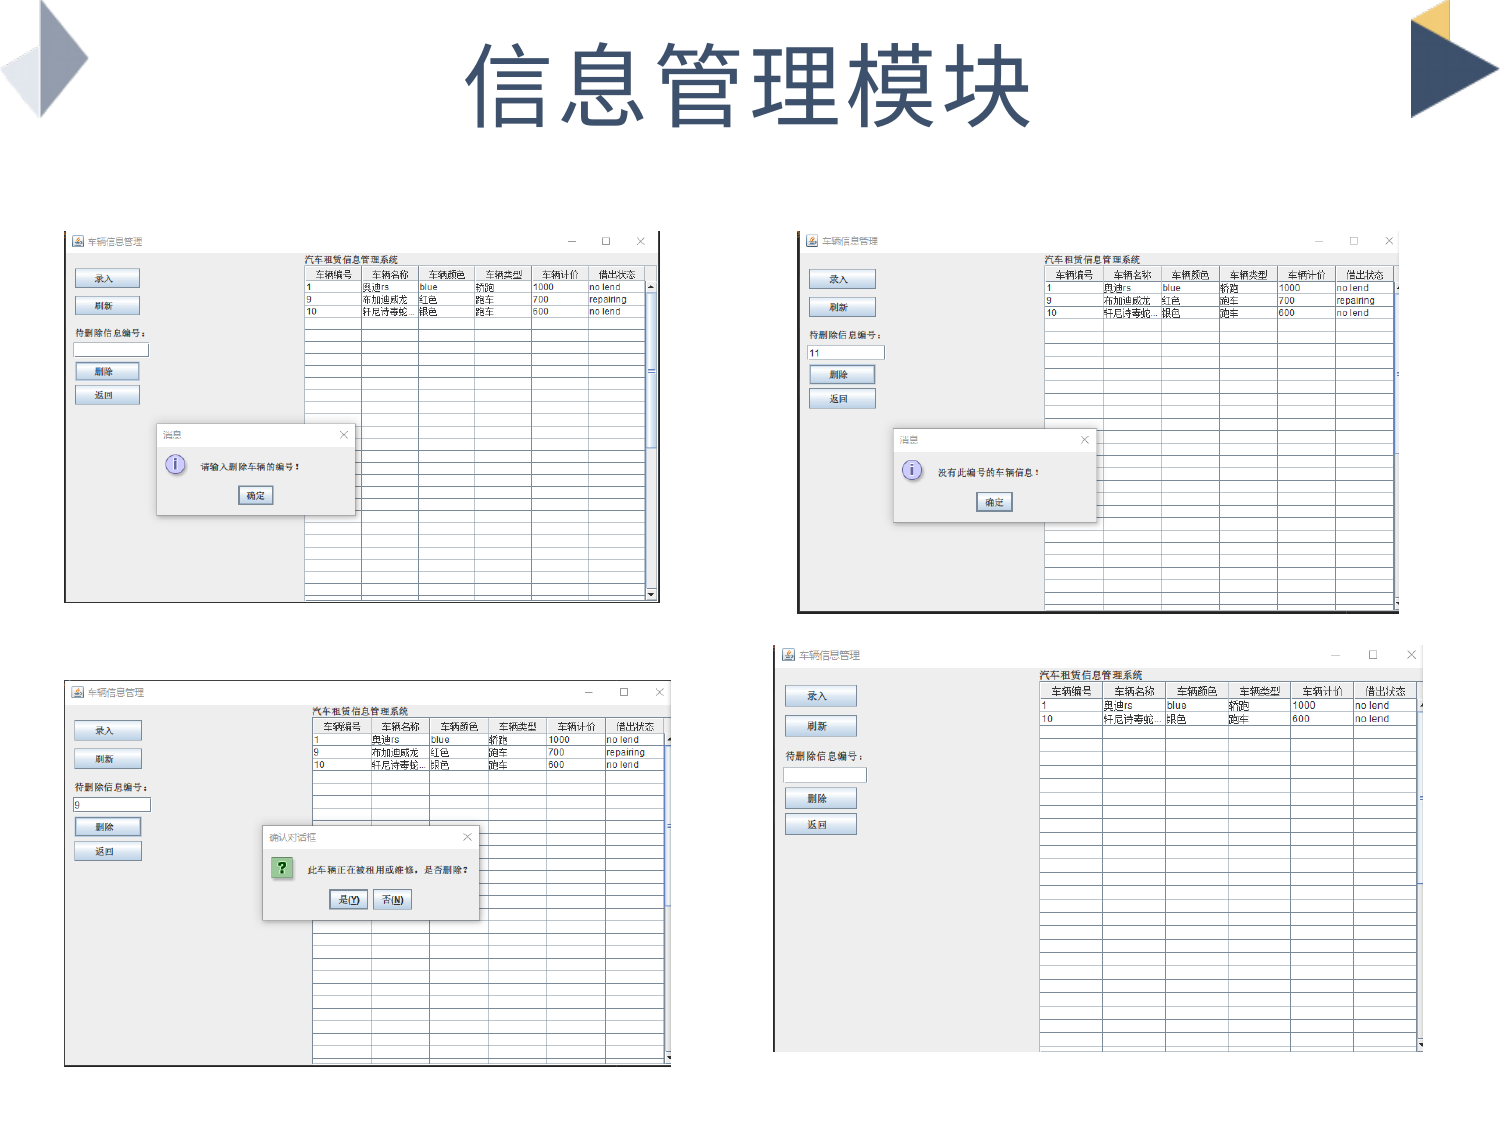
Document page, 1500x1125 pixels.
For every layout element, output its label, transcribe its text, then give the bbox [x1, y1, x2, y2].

picture [64, 680, 671, 1067]
picture [0, 0, 89, 119]
picture [797, 231, 1399, 614]
title 信息管理模块 [75, 45, 1425, 233]
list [64, 231, 660, 603]
picture [773, 645, 1423, 1052]
picture [1411, 0, 1500, 118]
